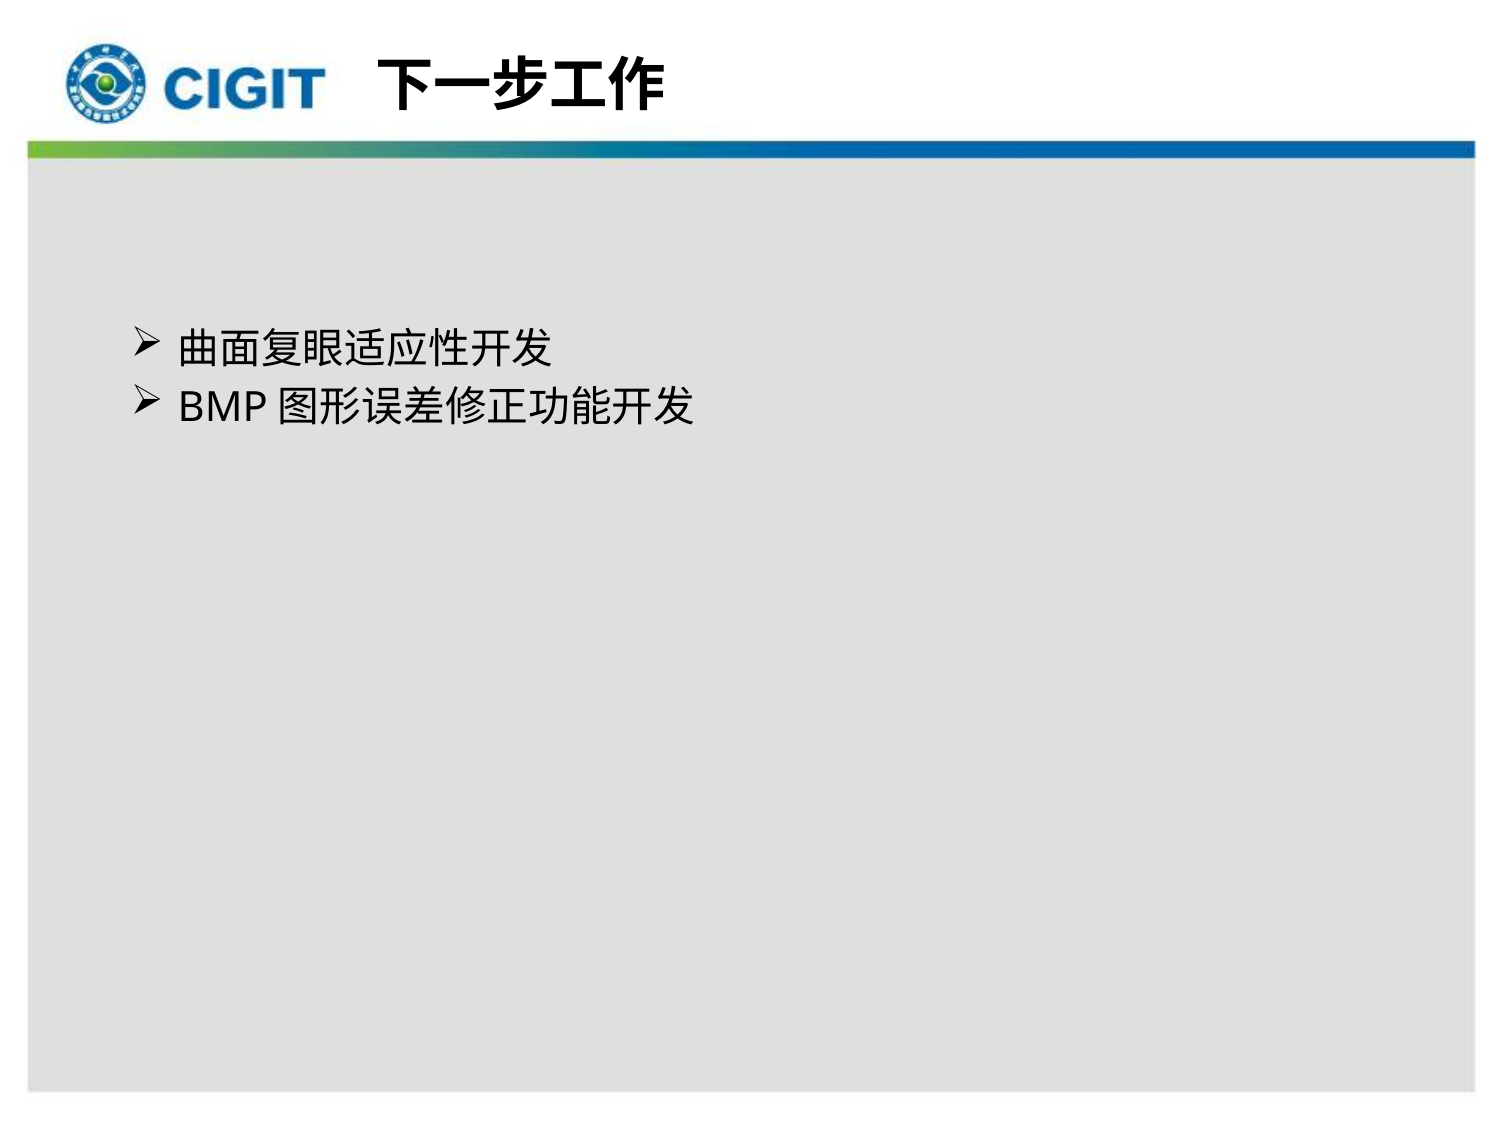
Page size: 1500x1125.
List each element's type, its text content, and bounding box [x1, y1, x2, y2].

text_box 下一步工作 [360, 39, 1259, 125]
text_box 曲面复眼适应性开发 BMP图形误差修正功能开发 [40, 314, 1341, 438]
picture [0, 0, 1500, 1125]
